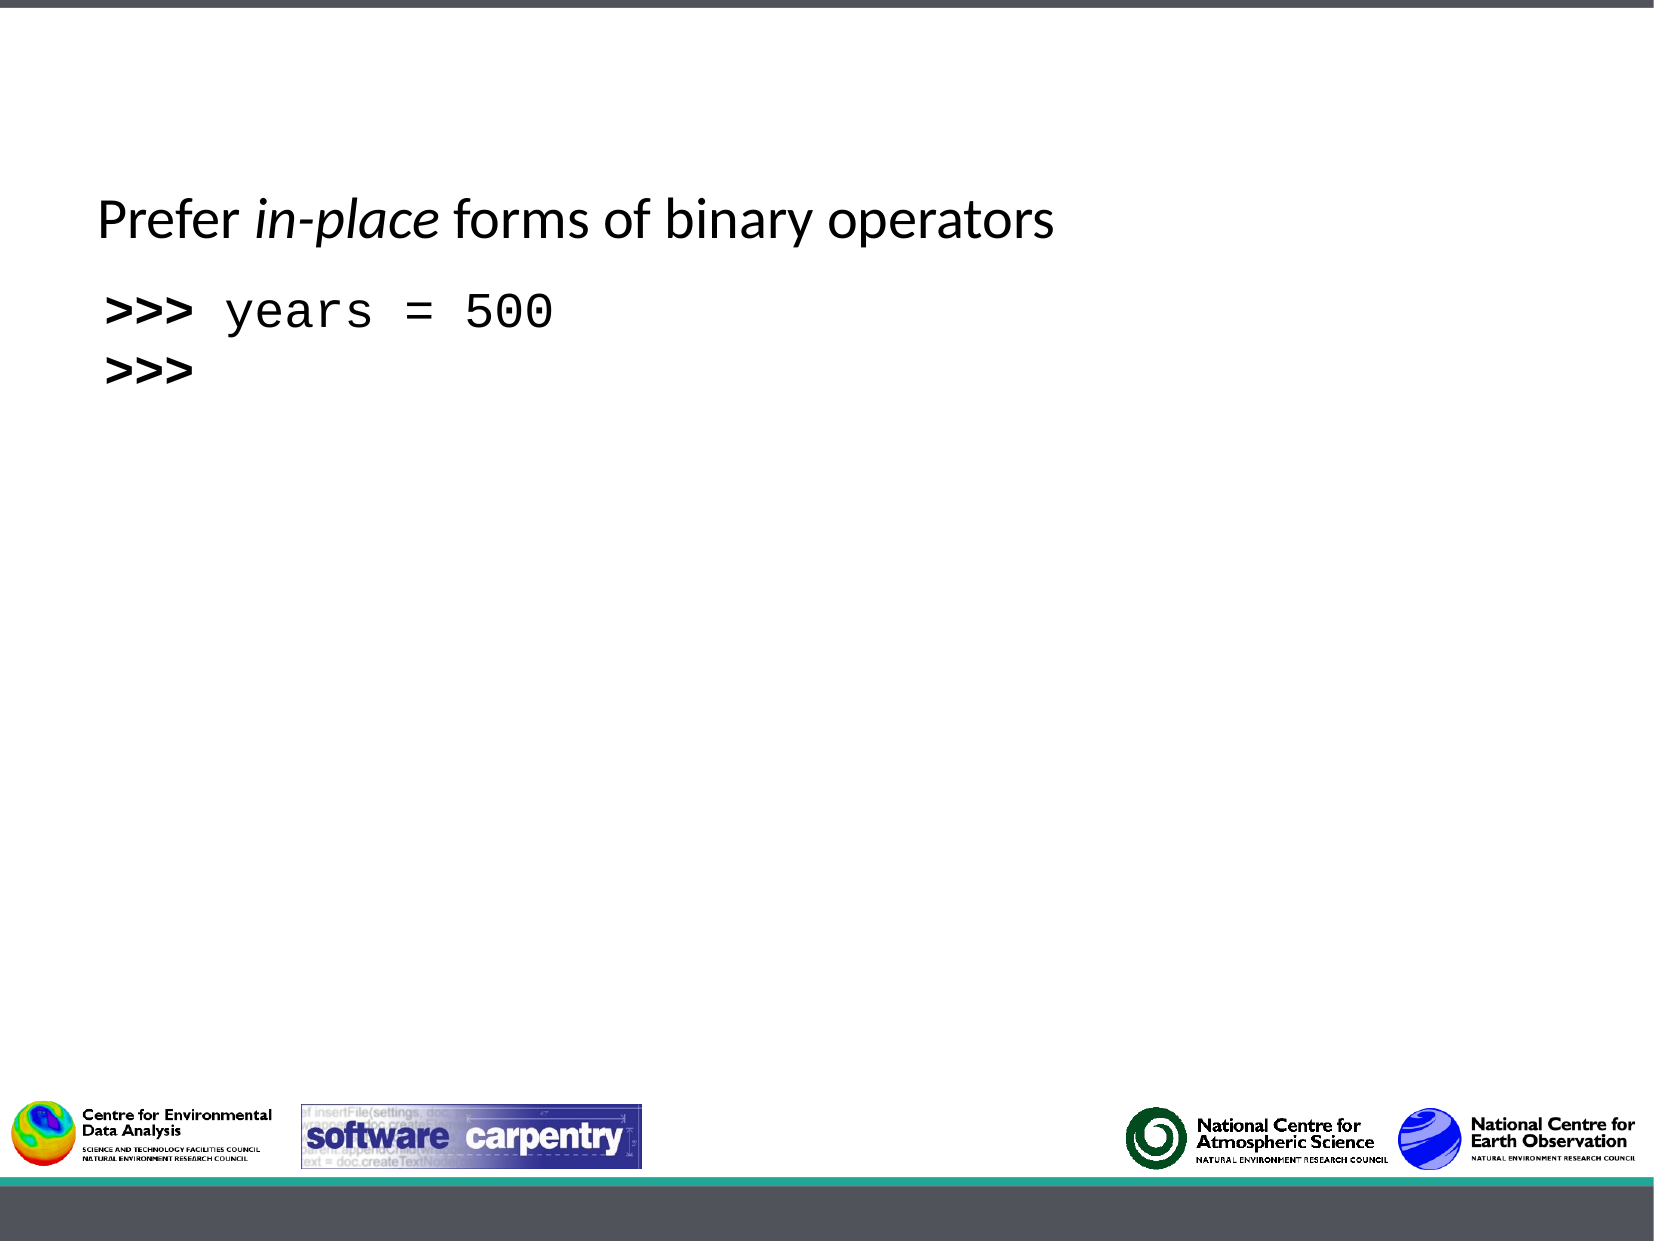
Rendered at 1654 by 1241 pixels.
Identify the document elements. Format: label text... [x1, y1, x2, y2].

text_box Prefer in-place forms of binary operators [82, 138, 1221, 258]
picture [0, 0, 1654, 1241]
text_box >>> years = 500 >>> [89, 270, 1517, 866]
